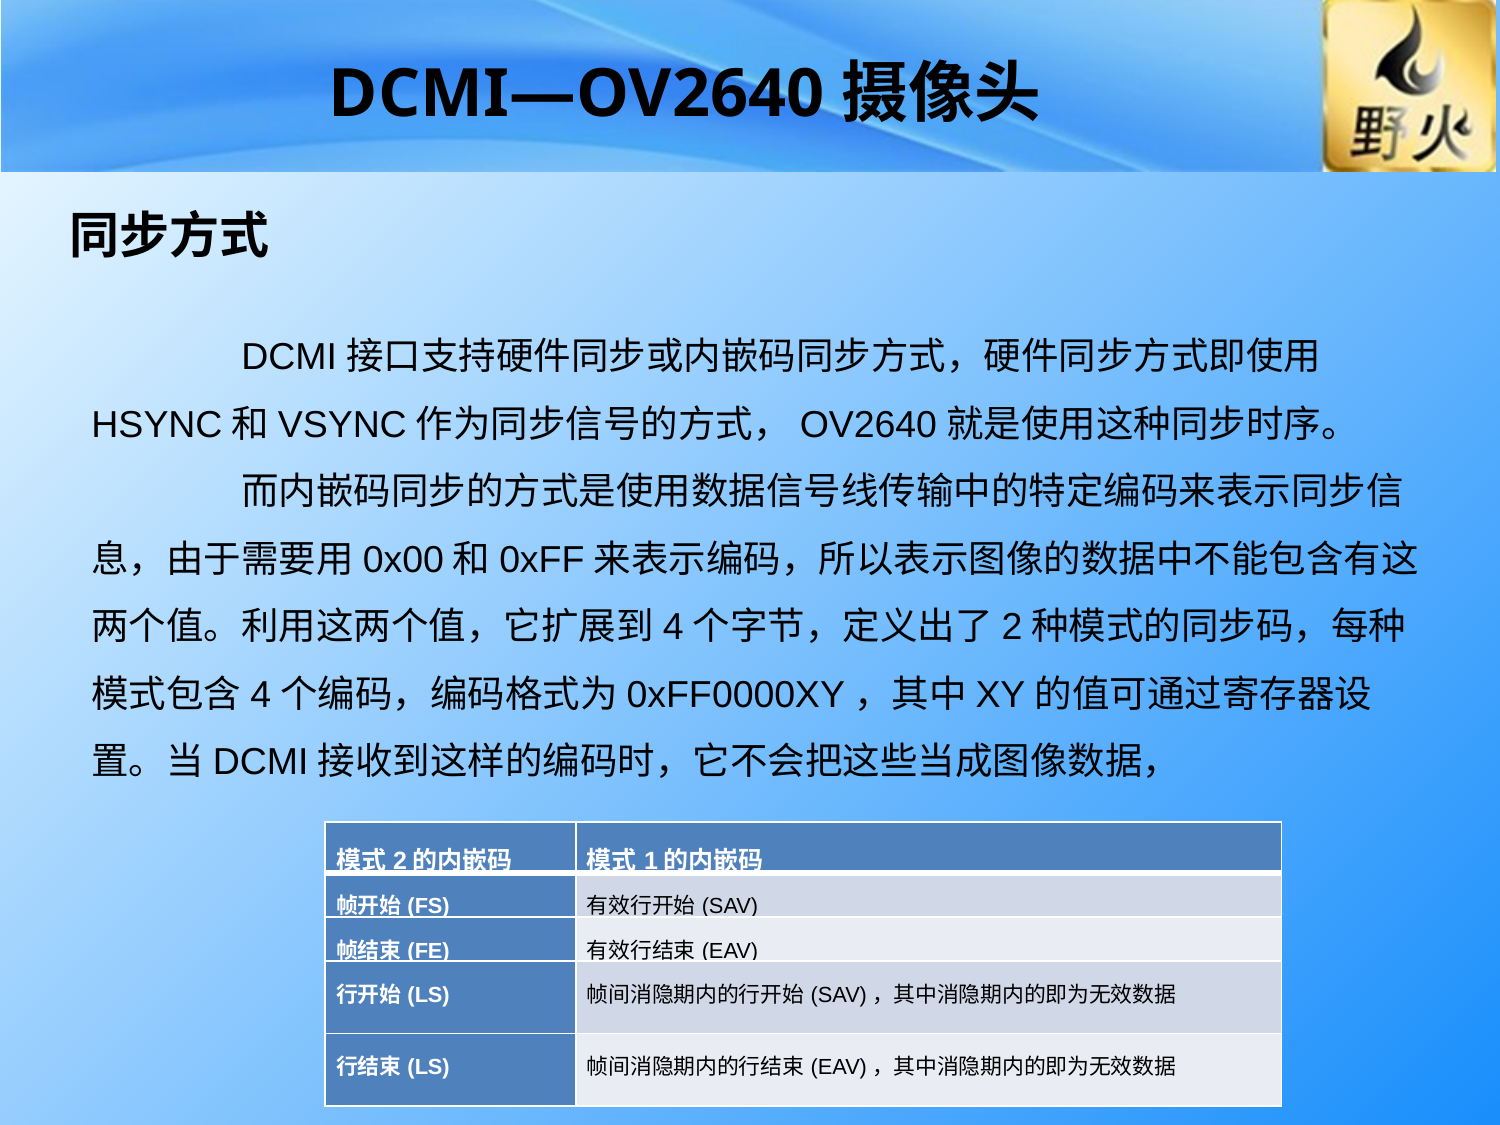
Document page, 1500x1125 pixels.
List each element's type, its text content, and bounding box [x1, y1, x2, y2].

table_header 模式1的内嵌码 [577, 823, 1281, 870]
table_cell 有效行结束(EAV) [577, 918, 1281, 960]
picture [1, 0, 1496, 172]
table_cell 有效行开始(SAV) [577, 876, 1281, 916]
table_cell 帧结束(FE) [326, 918, 575, 960]
text_box 同步方式 [54, 196, 285, 271]
text_box DCMI接口支持硬件同步或内嵌码同步方式，硬件同步方式即使用HSYNC和VSYNC作为同步信号的方式，OV2640就是使用这种同步时序。 而内嵌码同步的方式是使用数据信号线传输中的特定编码来表示同步信息，由于需要用0x00和0xFF来表示编码，所以表示图像的数据中不能包含有这两个值。利用这两个值，它扩展到4个字节，定义出了2种模式的同步码，每种模式包含4个编码，编码格式为0xFF0000XY，其中XY的值可通过寄存器设置。当DCMI接收到这样的编码时，它不会把这些当成图像数据， [76, 302, 1436, 790]
table_cell 行开始(LS) [326, 962, 575, 1033]
table_header 模式2的内嵌码 [326, 823, 575, 870]
table_cell 帧间消隐期内的行结束(EAV)，其中消隐期内的即为无效数据 [577, 1034, 1281, 1105]
table_cell 帧开始(FS) [326, 876, 575, 916]
table_cell 帧间消隐期内的行开始(SAV)，其中消隐期内的即为无效数据 [577, 962, 1281, 1033]
table_cell 行结束(LS) [326, 1034, 575, 1105]
